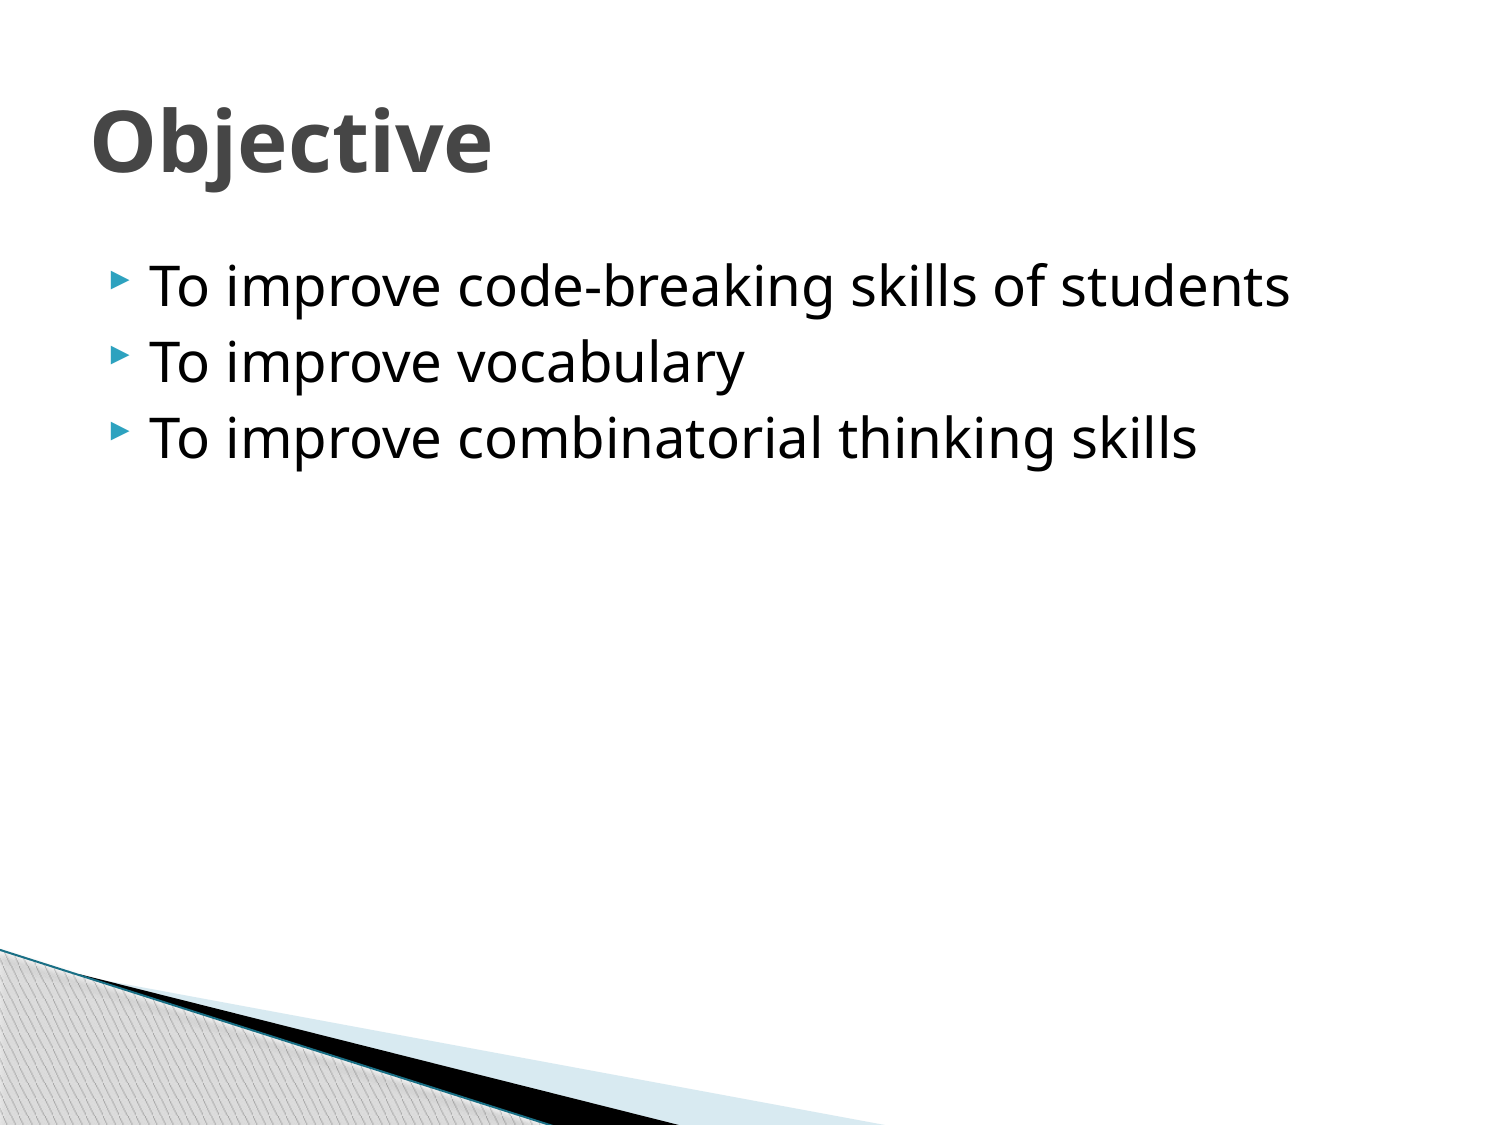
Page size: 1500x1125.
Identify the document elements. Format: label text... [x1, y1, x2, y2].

title Objective [75, 45, 1425, 233]
list To improve code-breaking skills of students To improve vocabulary To improve combinatorial thinking skills [75, 243, 1425, 986]
